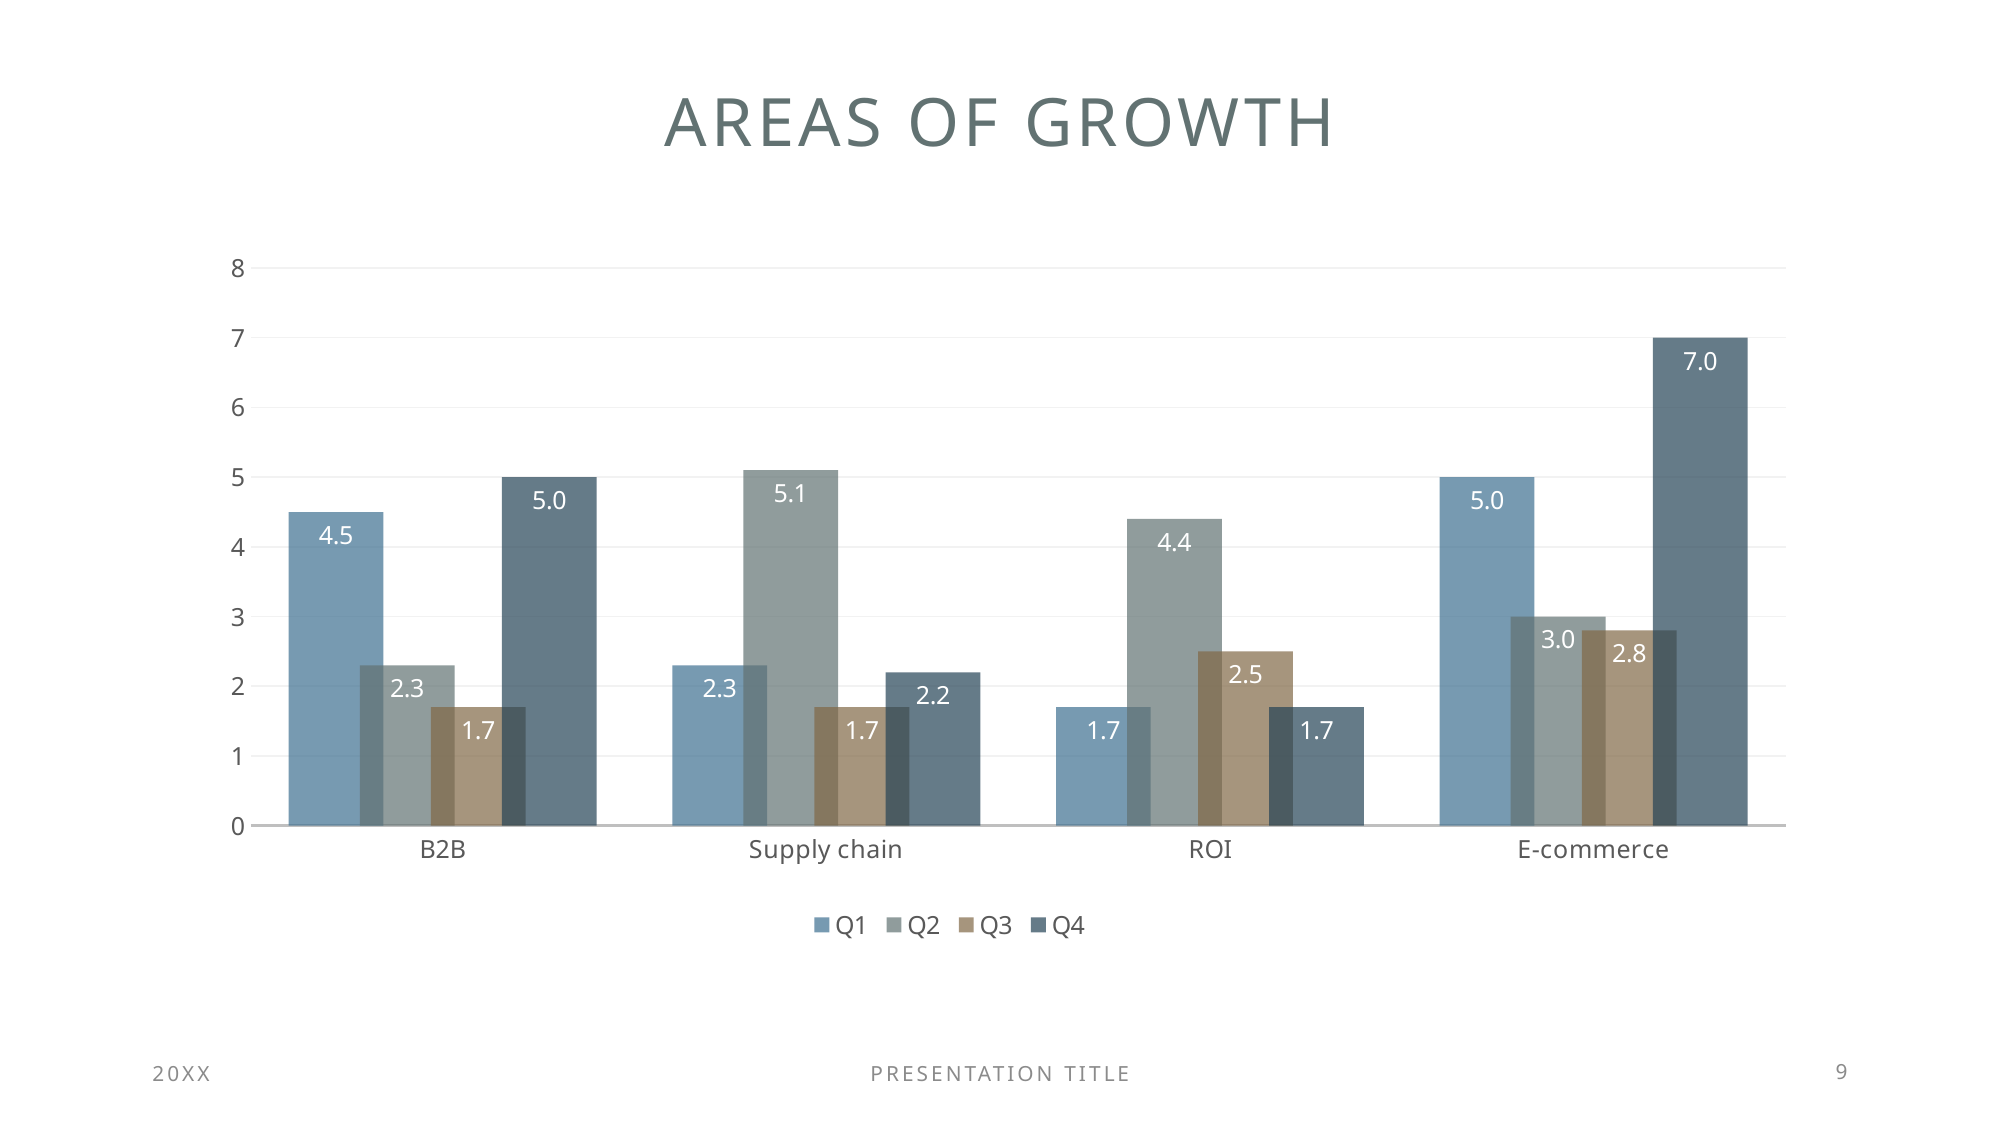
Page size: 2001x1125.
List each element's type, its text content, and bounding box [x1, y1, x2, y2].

footer PRESENTATION TITLE [662, 1042, 1338, 1103]
chart [188, 247, 1812, 951]
slide_number 20XX [137, 1042, 588, 1103]
slide_number 9 [1412, 1042, 1863, 1103]
title Areas of growth [137, 81, 1863, 175]
